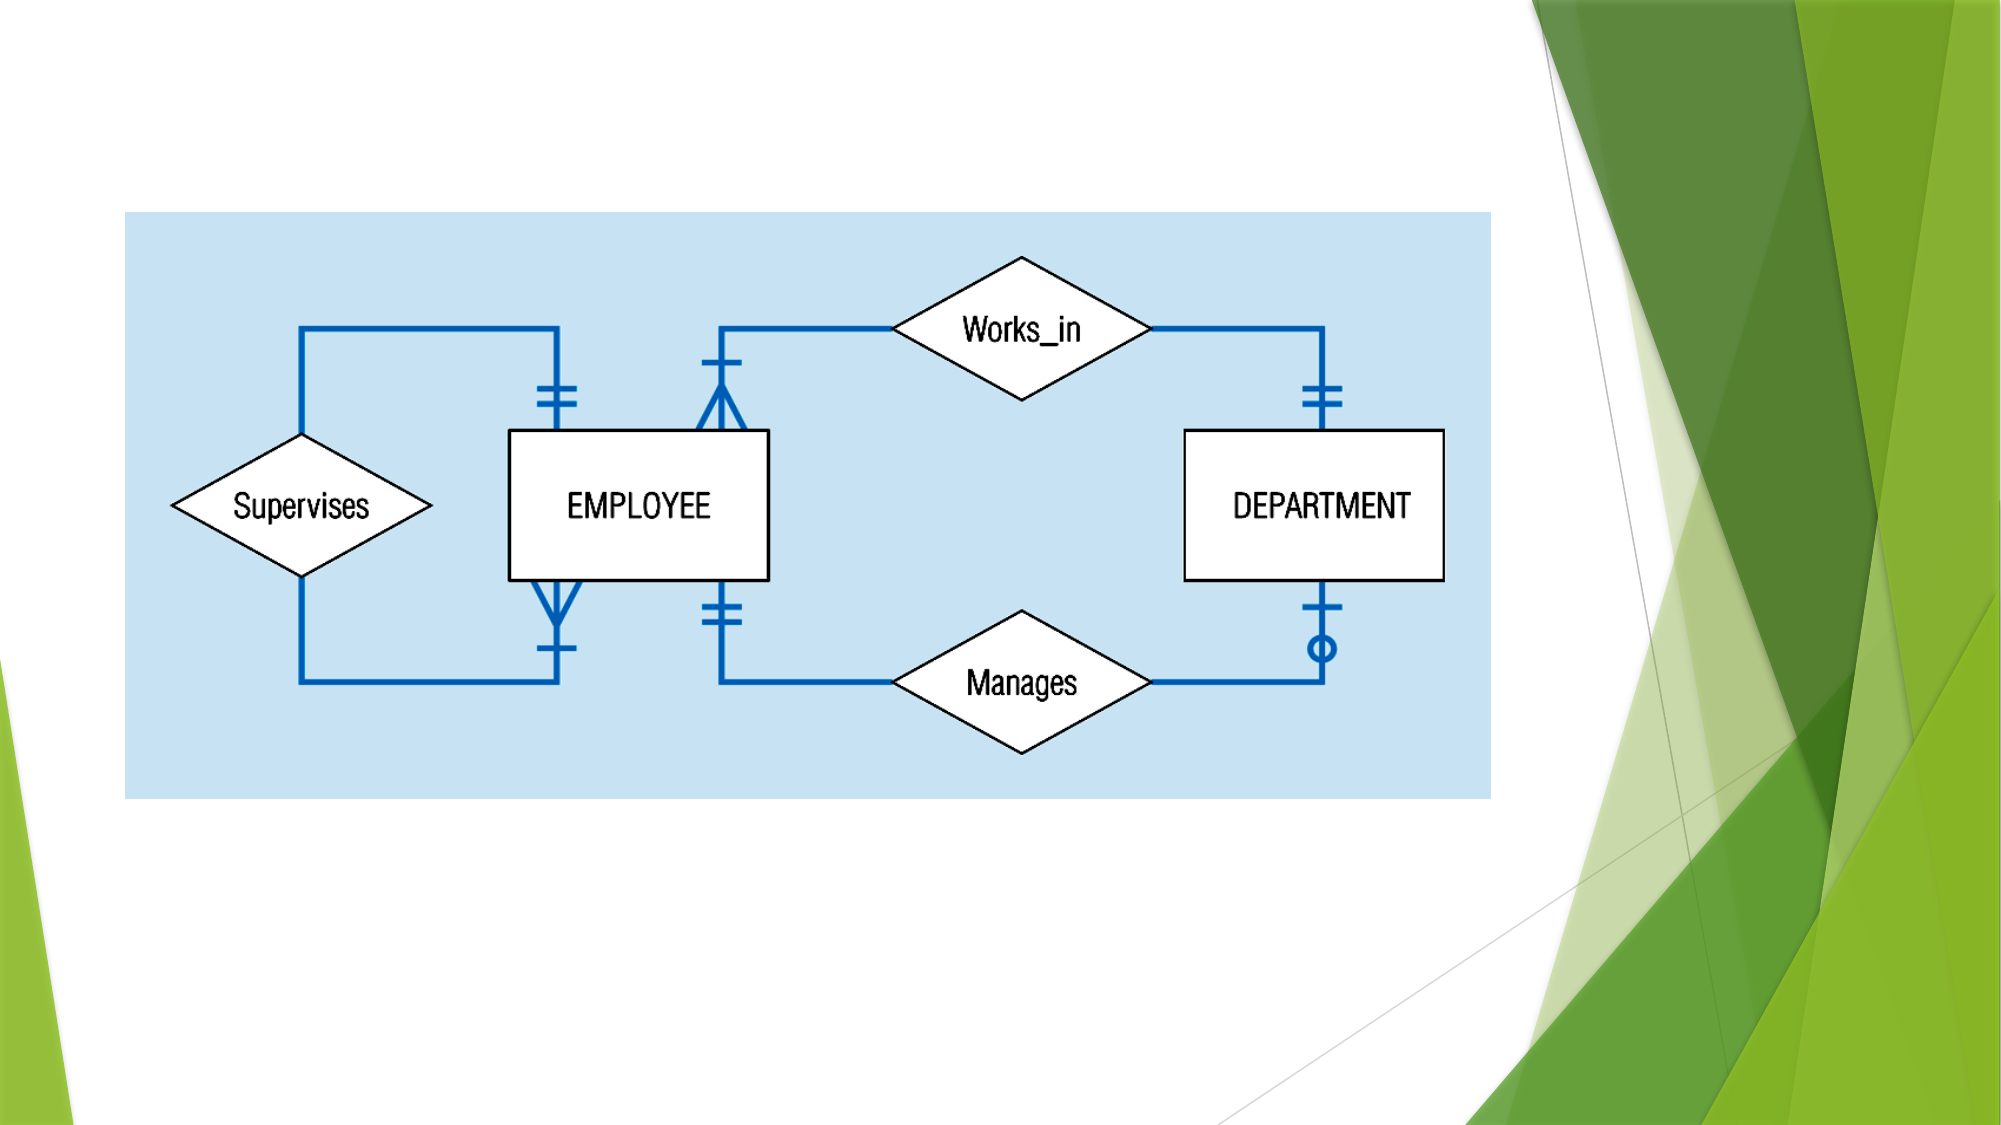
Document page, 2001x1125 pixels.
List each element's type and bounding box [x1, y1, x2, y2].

picture [125, 212, 1491, 799]
